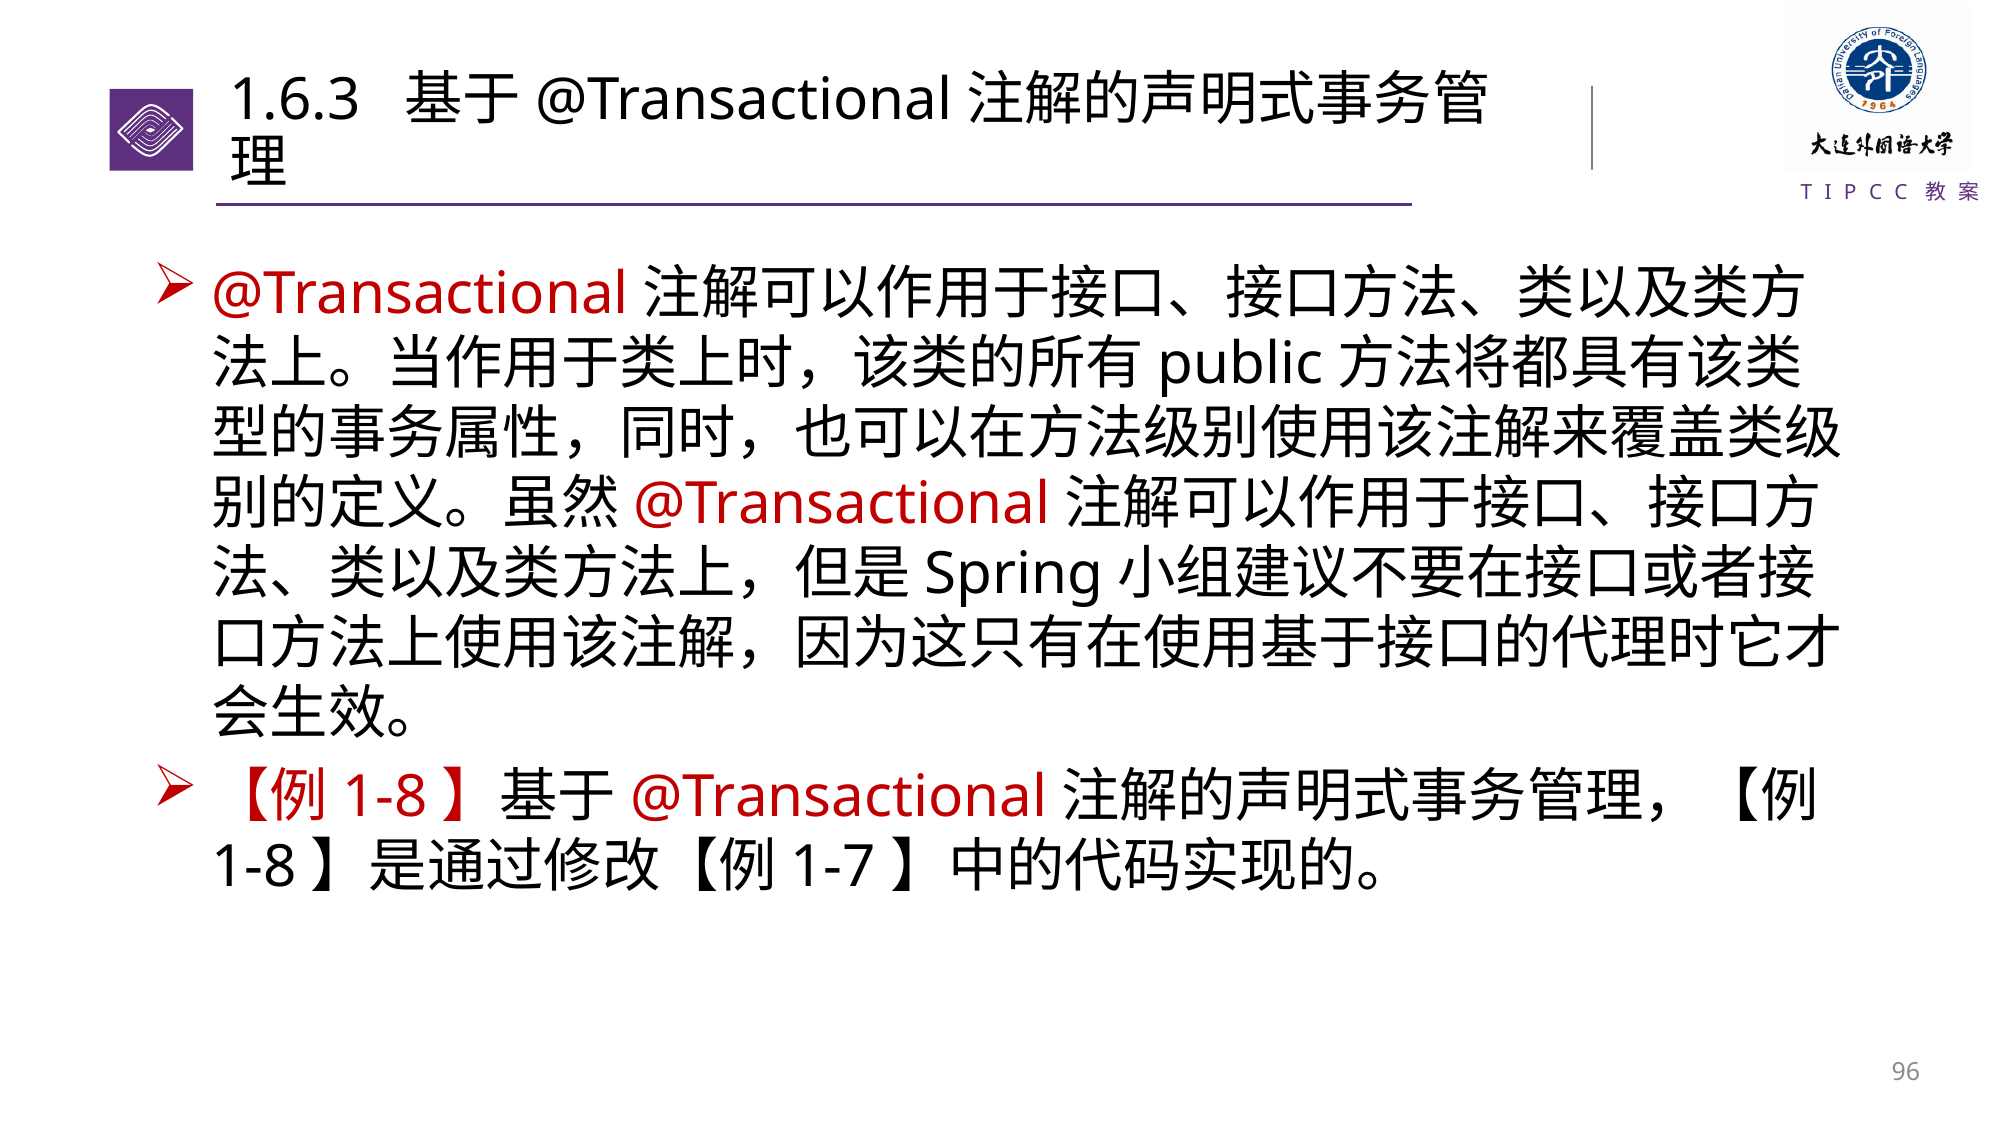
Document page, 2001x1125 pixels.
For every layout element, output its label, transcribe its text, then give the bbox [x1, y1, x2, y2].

list @Transactional注解可以作用于接口、接口方法、类以及类方法上。当作用于类上时，该类的所有public方法将都具有该类型的事务属性，同时，也可以在方法级别使用该注解来覆盖类级别的定义。虽然@Transactional注解可以作用于接口、接口方法、类以及类方法上，但是Spring小组建议不要在接口或者接口方法上使用该注解，因为这只有在使用基于接口的代理时它才会生效。 【例1-8】基于@Transactional注解的声明式事务管理，【例1-8】是通过修改【例1-7】中的代码实现的。 [137, 247, 1863, 1001]
picture [1782, 2, 1971, 172]
slide_number 95 [1485, 1042, 1936, 1103]
title 1.6.3 基于@Transactional注解的声明式事务管理 [214, 59, 1564, 205]
